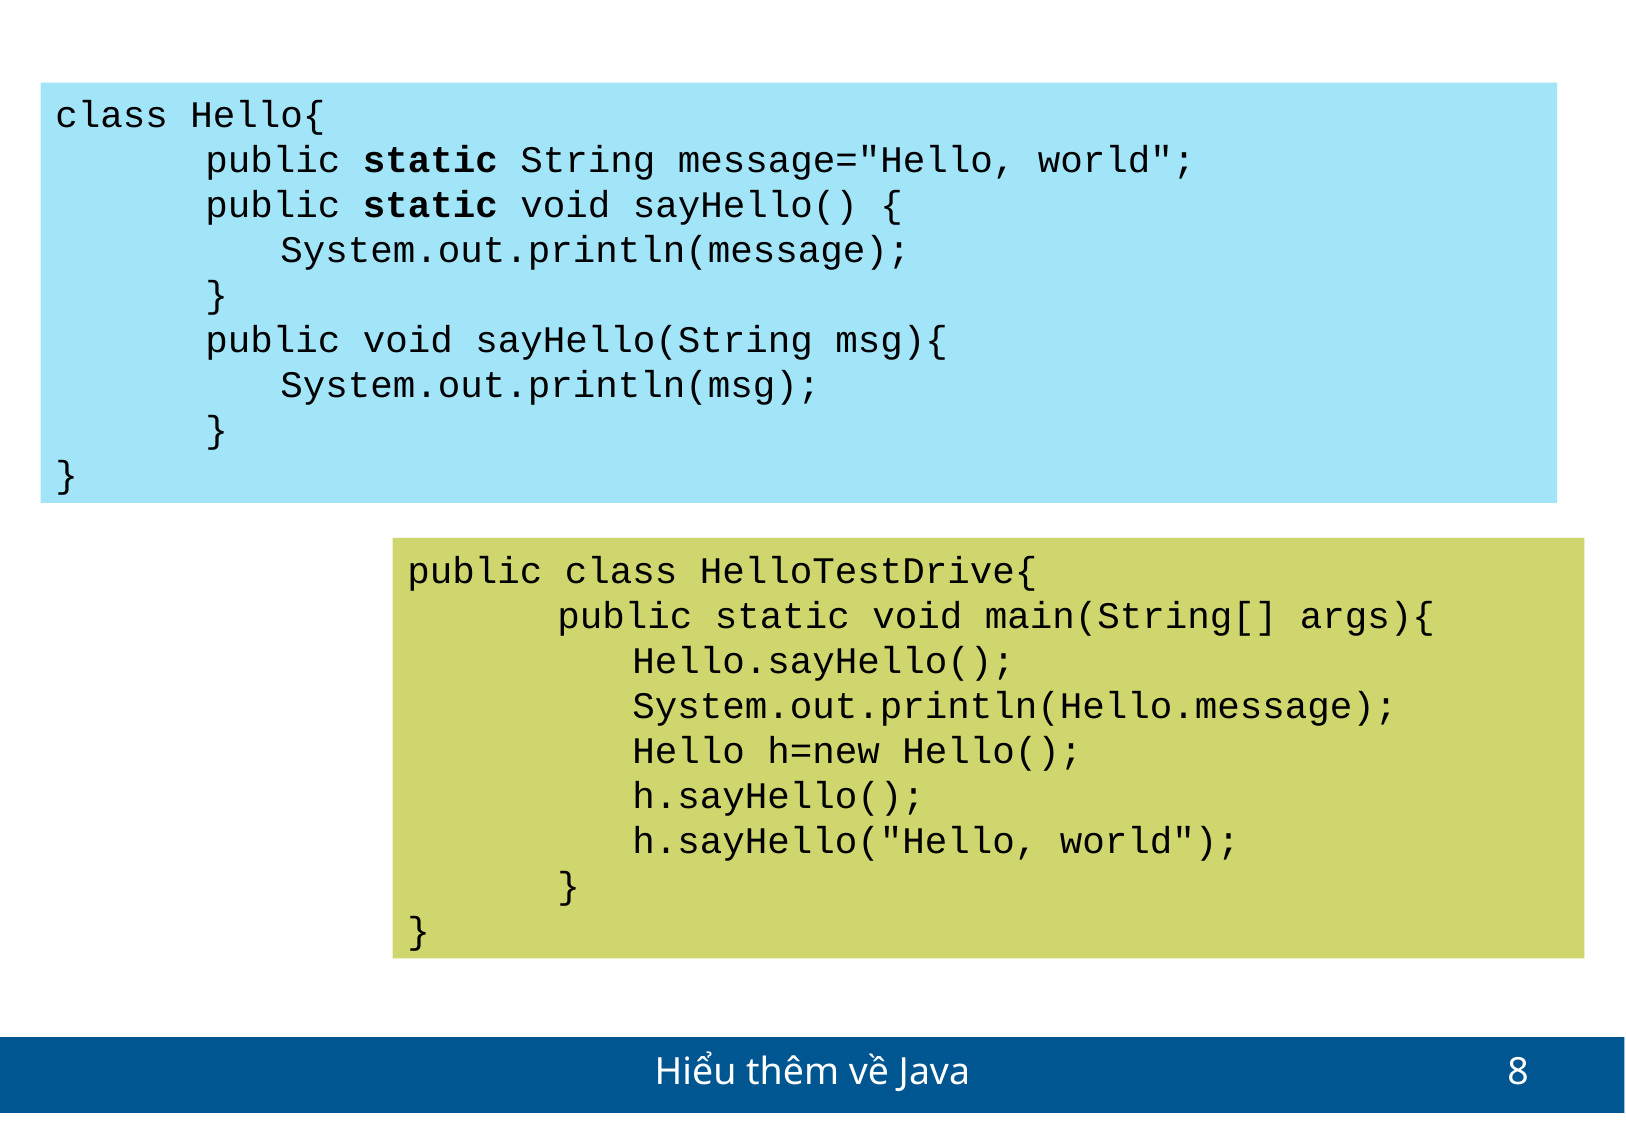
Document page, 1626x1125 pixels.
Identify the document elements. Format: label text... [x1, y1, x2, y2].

text_box public class HelloTestDrive{ public static void main(String[] args){ Hello.sayHello(); System.out.println(Hello.message); Hello h=new Hello(); h.sayHello(); h.sayHello("Hello, world"); } } [392, 537, 1585, 959]
picture [0, 1037, 1625, 1113]
footer Hiểu thêm về Java [555, 1042, 1070, 1103]
slide_number 8 [1164, 1042, 1544, 1103]
text_box class Hello{ public static String message="Hello, world"; public static void sayHello() { System.out.println(message); } public void sayHello(String msg){ System.out.println(msg); } } [40, 82, 1558, 503]
